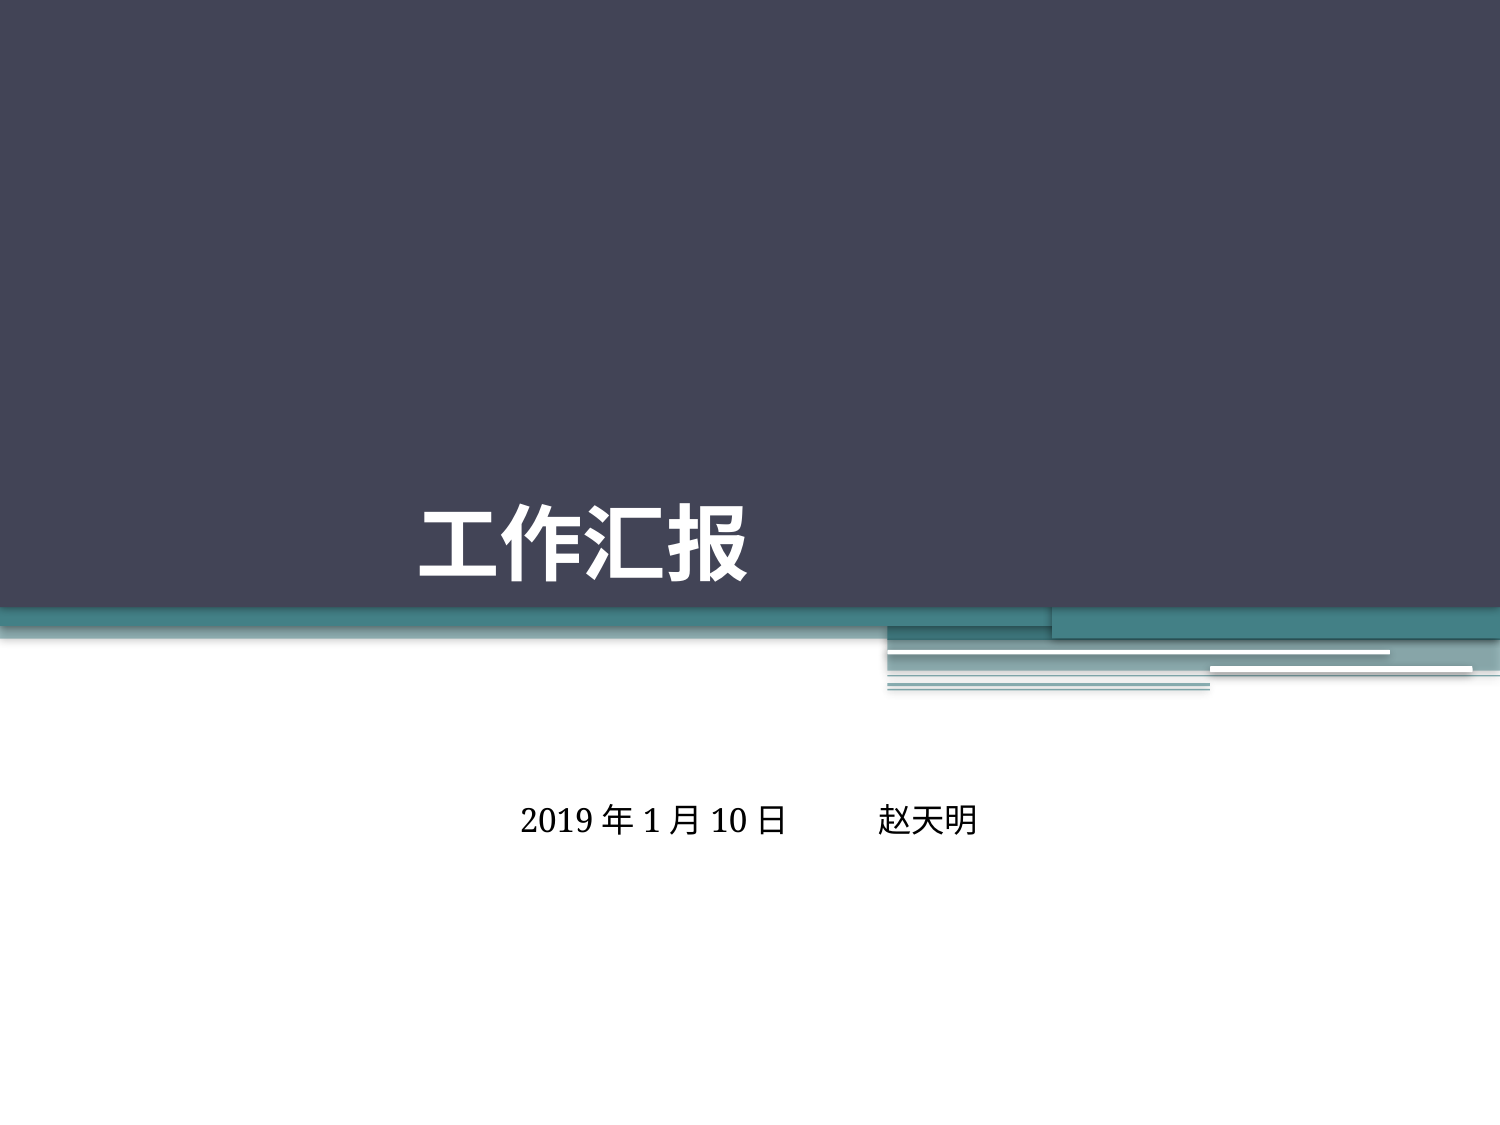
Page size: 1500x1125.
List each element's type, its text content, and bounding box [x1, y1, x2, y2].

text_box 2019年1月10日 赵天明 [401, 795, 1097, 844]
title 工作汇报 [401, 305, 1098, 599]
